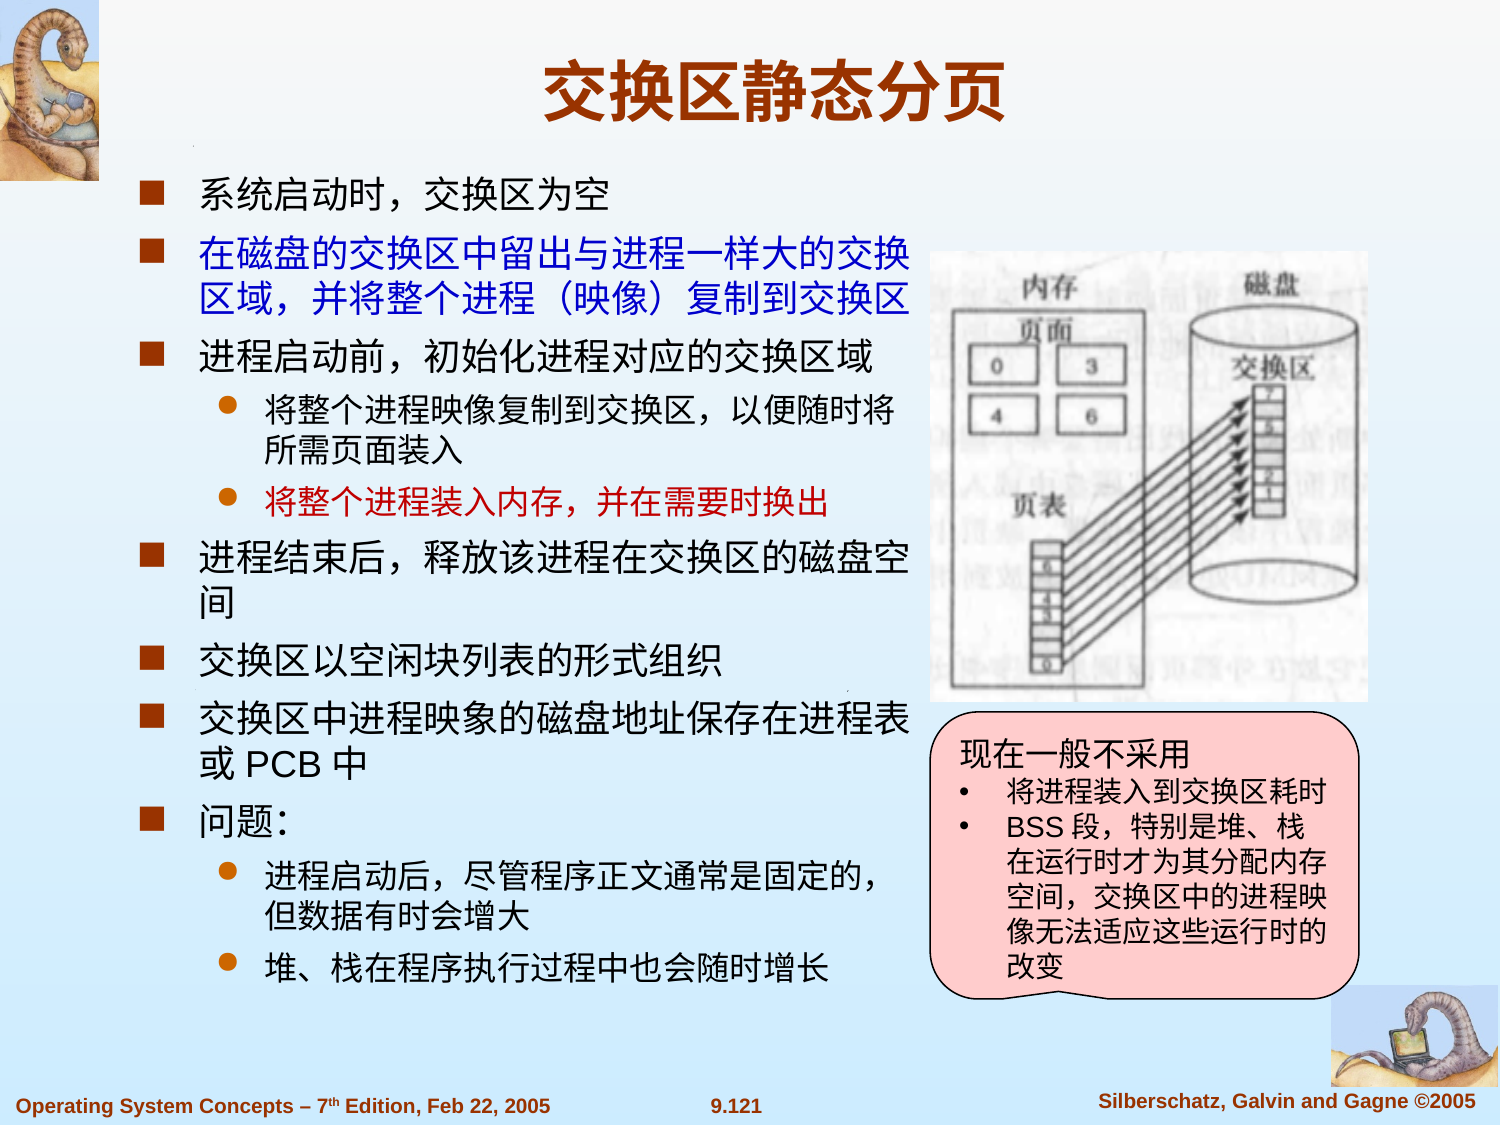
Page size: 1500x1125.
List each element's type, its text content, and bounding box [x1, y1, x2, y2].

title 交换区静态分页 [112, 37, 1438, 138]
picture [929, 250, 1368, 702]
list 系统启动时，交换区为空 在磁盘的交换区中留出与进程一样大的交换区域，并将整个进程（映像）复制到交换区 进程启动前，初始化进程对应的交换区域 将整个进程映像复制到交换区，以便随时将所需页面装入 将整个进程装入内存，并在需要时换出 进程结束后，释放该进程在交换区的磁盘空间 交换区以空闲块列表的形式组织 交换区中进程映象的磁盘地址保存在进程表或PCB中 问题： 进程启动后，尽管程序正文通常是固定的，但数据有时会增大 堆、栈在程序执行过程中也会随时增长 [127, 164, 939, 1037]
text_box 现在一般不采用 将进程装入到交换区耗时 BSS段，特别是堆、栈在运行时才为其分配内存空间，交换区中的进程映像无法适应这些运行时的改变 [930, 711, 1359, 999]
picture [0, 0, 99, 181]
picture [1331, 985, 1498, 1087]
